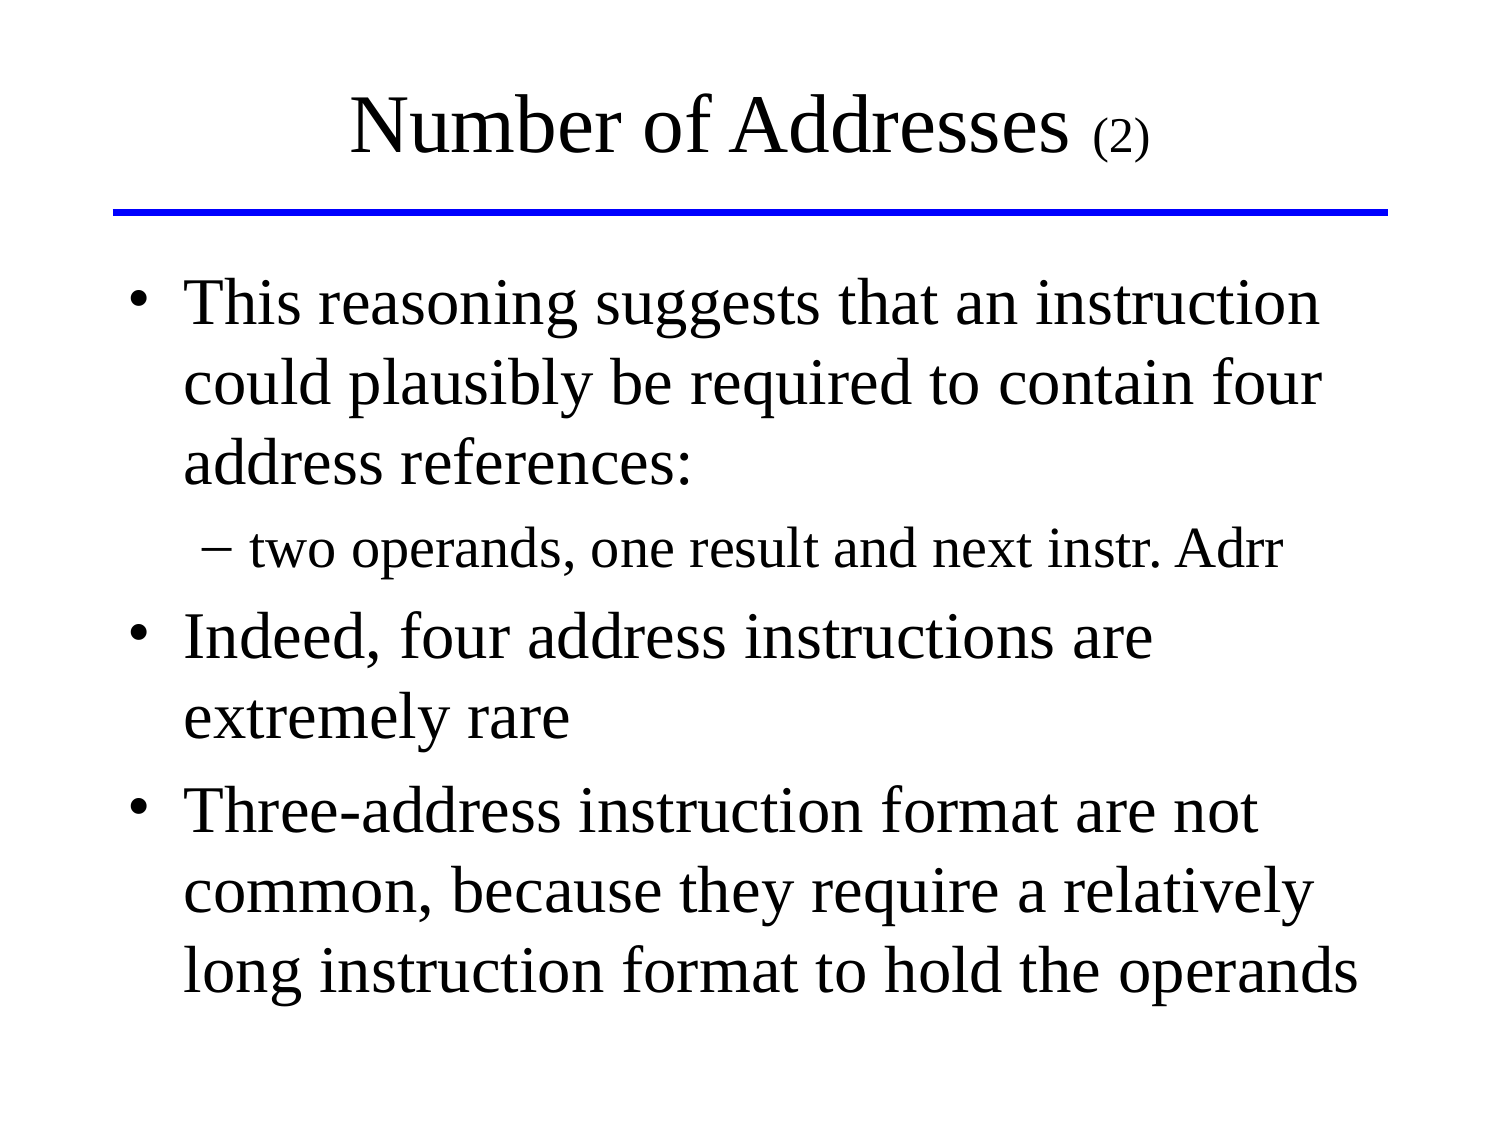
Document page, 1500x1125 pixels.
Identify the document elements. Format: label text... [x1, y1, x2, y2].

list This reasoning suggests that an instruction could plausibly be required to contain four address references: two operands, one result and next instr. Adrr Indeed, four address instructions are extremely rare Three-address instruction format are not common, because they require a relatively long instruction format to hold the operands [112, 249, 1388, 1000]
title Number of Addresses (2) [112, 24, 1388, 213]
